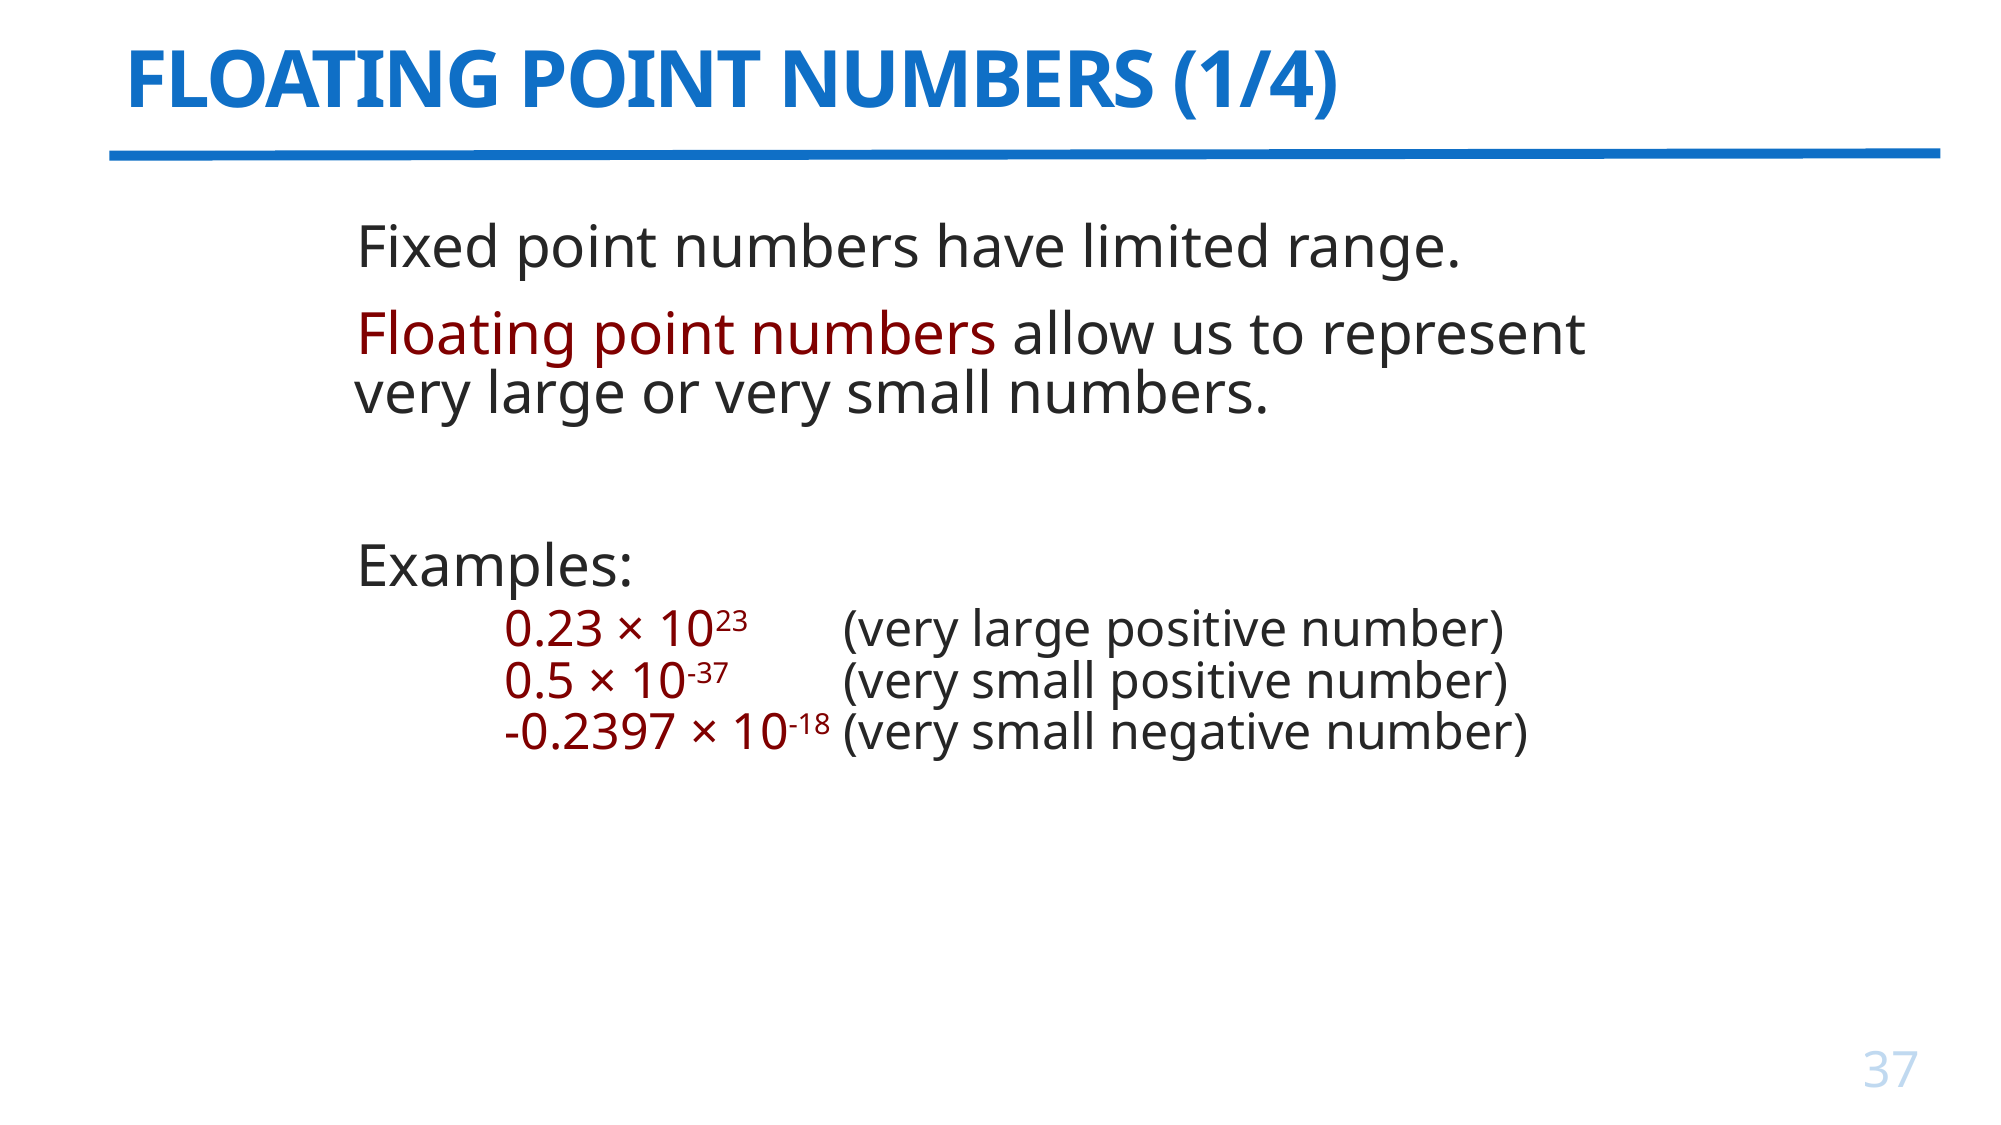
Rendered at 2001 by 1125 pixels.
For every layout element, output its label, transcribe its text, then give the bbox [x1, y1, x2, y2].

title FLOATING POINT NUMBERS (1/4) [109, 12, 1877, 154]
slide_number 37 [1739, 1050, 1935, 1113]
list Fixed point numbers have limited range. Floating point numbers allow us to represent very large or very small numbers. Examples: 0.23 × 1023 (very large positive number) 0.5 × 10-37 (very small positive number) -0.2397 × 10-18 (very small negative number) [324, 212, 1675, 1006]
